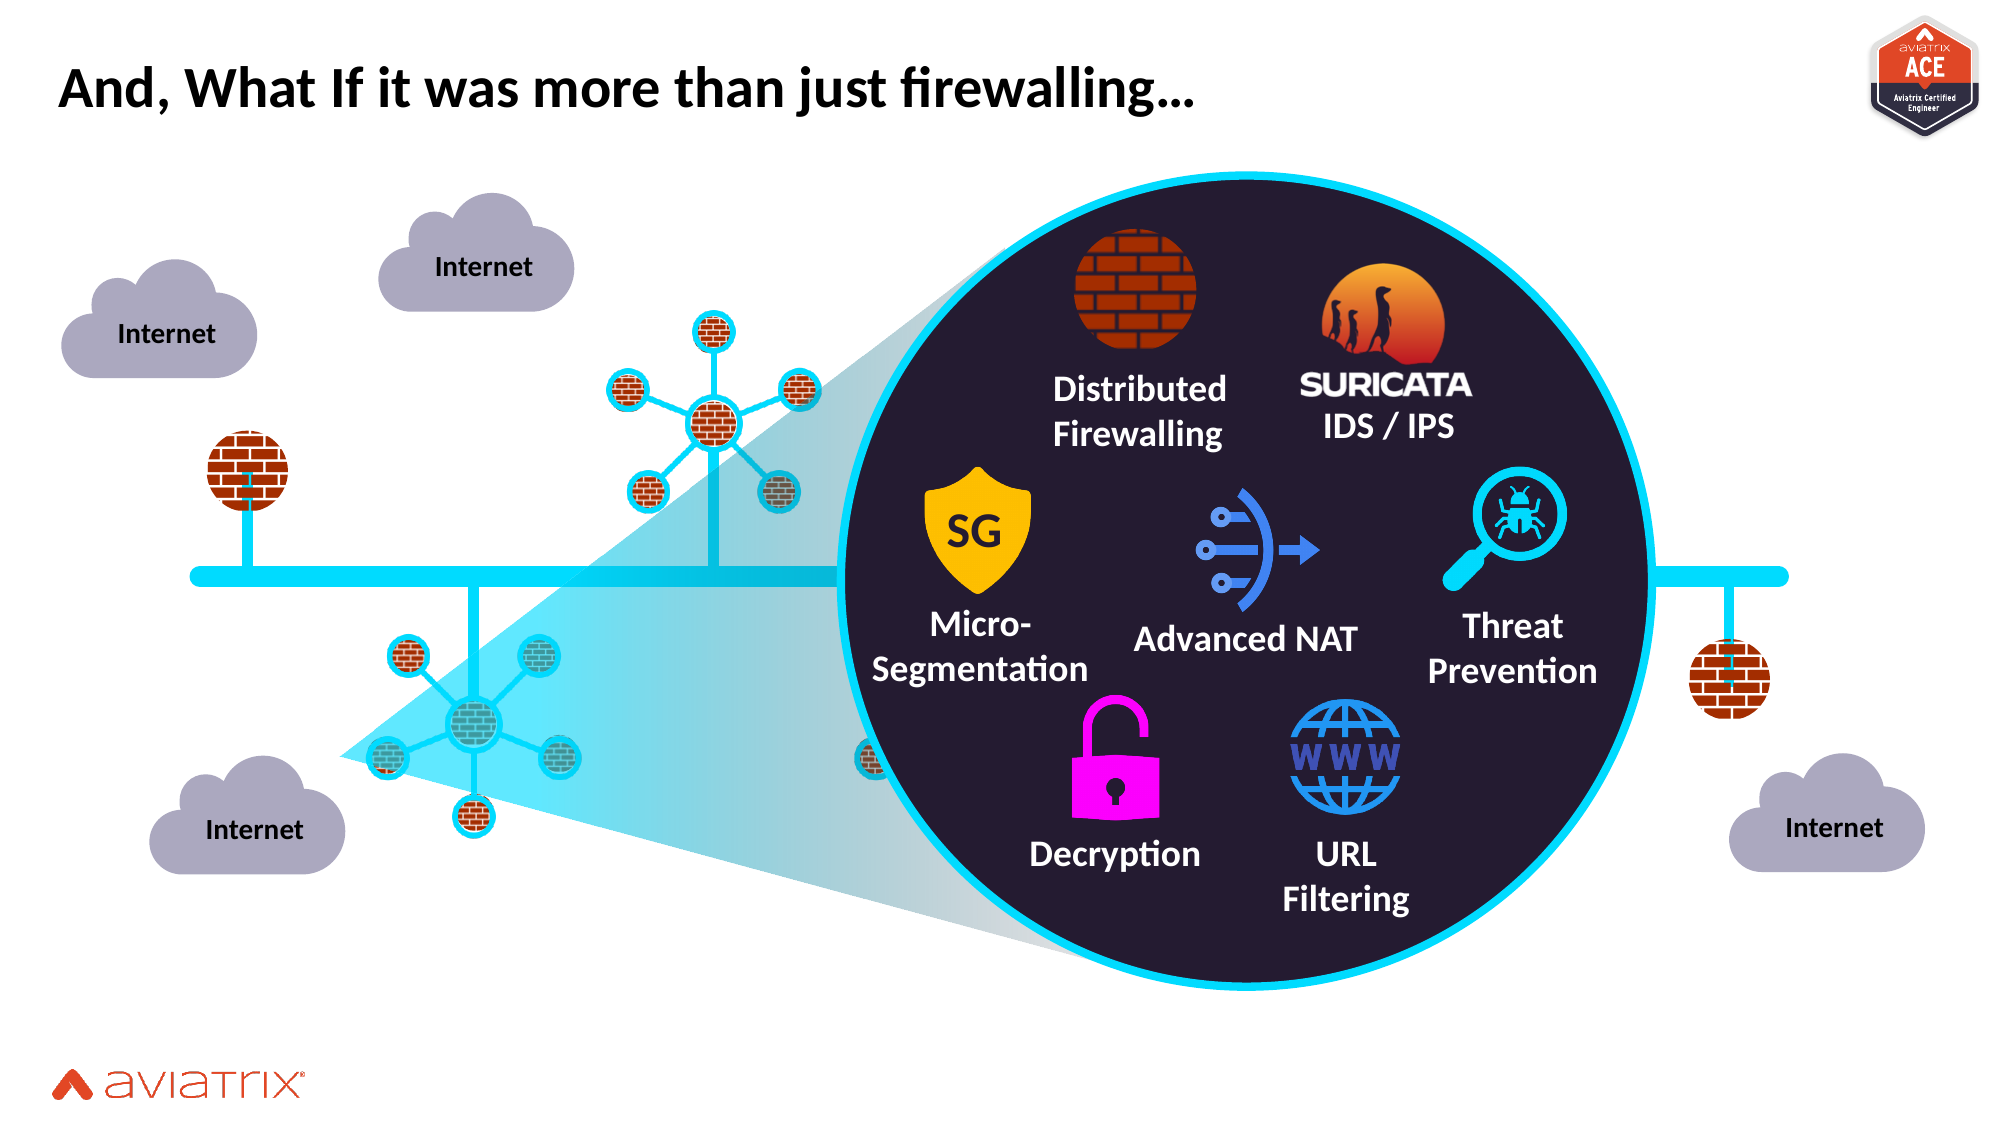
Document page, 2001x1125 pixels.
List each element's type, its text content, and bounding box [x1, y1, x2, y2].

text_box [1688, 573, 1770, 721]
title And, What If it was more than just firewalling… [43, 40, 1827, 137]
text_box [339, 175, 1652, 987]
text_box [1729, 753, 1925, 872]
picture [52, 1069, 305, 1100]
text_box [149, 755, 339, 875]
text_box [334, 583, 339, 755]
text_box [61, 259, 258, 379]
picture [206, 430, 288, 512]
